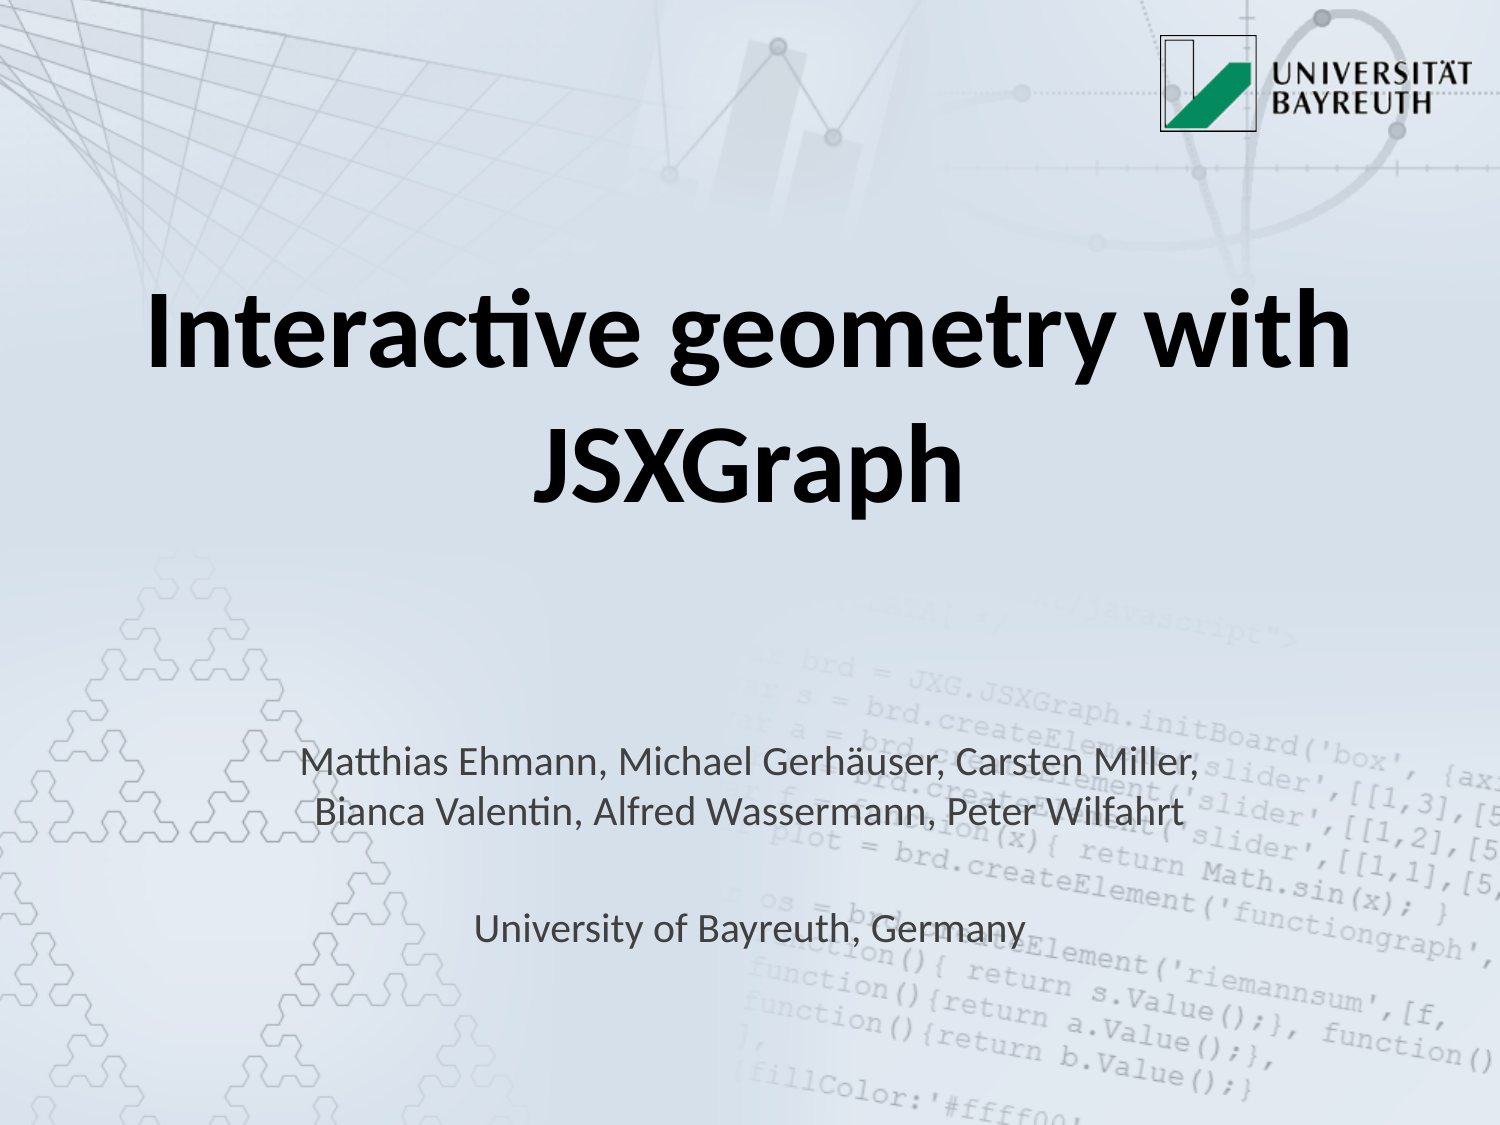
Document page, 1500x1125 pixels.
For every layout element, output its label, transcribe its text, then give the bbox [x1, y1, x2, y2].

title Interactive geometry with JSXGraph [112, 316, 1388, 598]
subtitle Matthias Ehmann, Michael Gerhäuser, Carsten Miller, Bianca Valentin, Alfred Wassermann, Peter Wilfahrt University of Bayreuth, Germany [225, 726, 1275, 985]
picture [0, 0, 1500, 1125]
